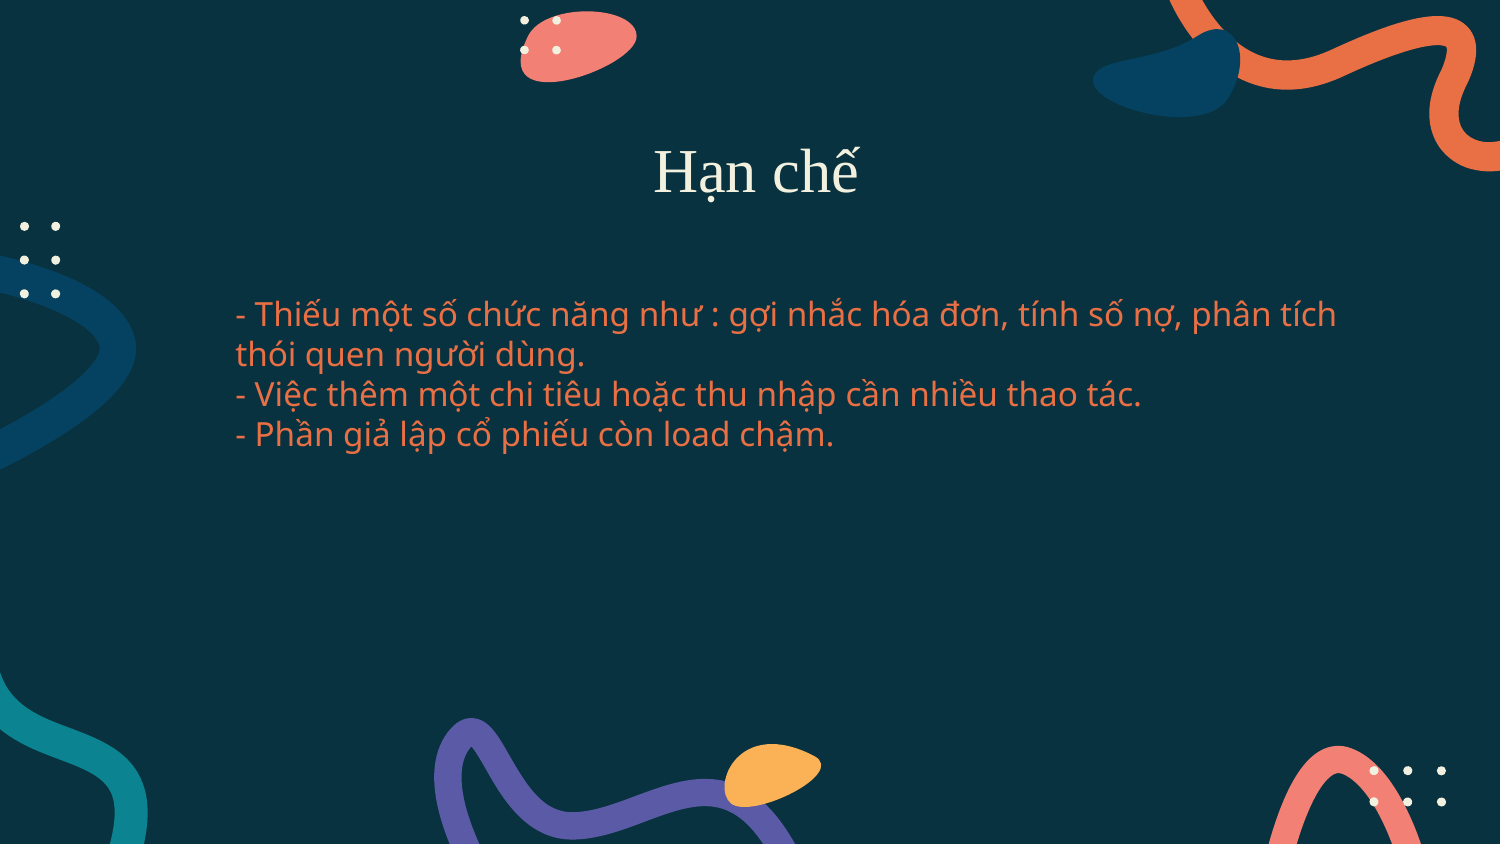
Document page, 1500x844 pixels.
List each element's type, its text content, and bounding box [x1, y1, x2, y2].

title Hạn chế [191, 120, 1322, 215]
list - Thiếu một số chức năng như : gợi nhắc hóa đơn, tính số nợ, phân tích thói quen người dùng. - Việc thêm một chi tiêu hoặc thu nhập cần nhiều thao tác. - Phần giả lập cổ phiếu còn load chậm. [220, 277, 1362, 512]
